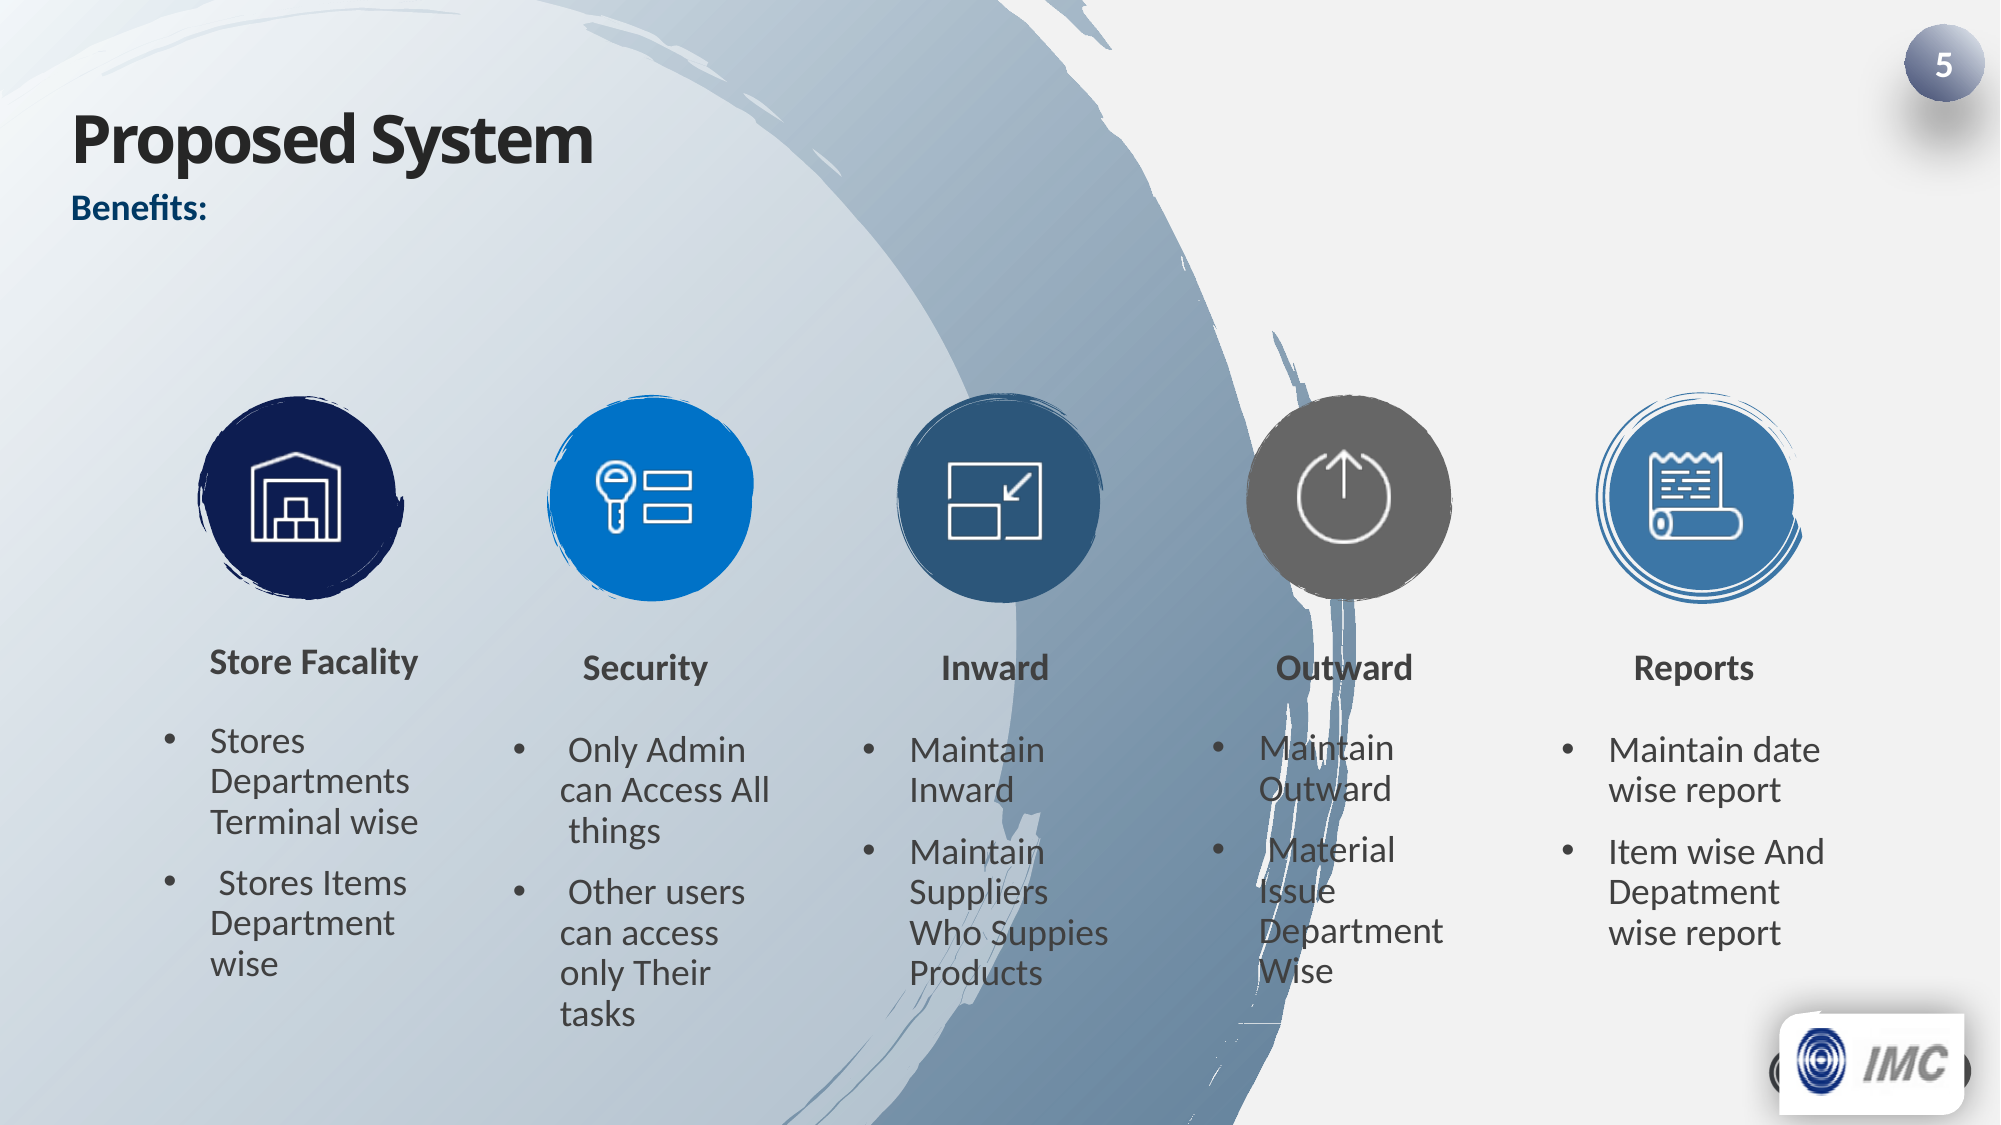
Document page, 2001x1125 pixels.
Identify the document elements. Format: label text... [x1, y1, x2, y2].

list Maintain Inward Maintain Suppliers Who Suppies Products [862, 730, 1129, 849]
list Store Facality [181, 642, 448, 702]
picture [1293, 446, 1396, 549]
picture [594, 446, 697, 549]
list Only Admin can Access All things Other users can access only Their tasks [512, 730, 779, 849]
list Stores Departments Terminal wise Stores Items Department wise [163, 720, 429, 839]
picture [944, 446, 1047, 549]
list Maintain date wise report Item wise And Depatment wise report [1561, 730, 1828, 849]
list Benefits: [70, 188, 1930, 230]
picture [1643, 446, 1746, 549]
picture [245, 446, 348, 549]
list Inward [862, 648, 1129, 708]
text_box 5 [1903, 22, 1986, 103]
list Reports [1561, 648, 1828, 708]
list Outward [1211, 648, 1478, 708]
picture [1786, 1020, 1958, 1108]
list Security [512, 648, 779, 708]
title Proposed System [70, 70, 1887, 142]
list Maintain Outward Material Issue Department Wise [1211, 728, 1478, 861]
